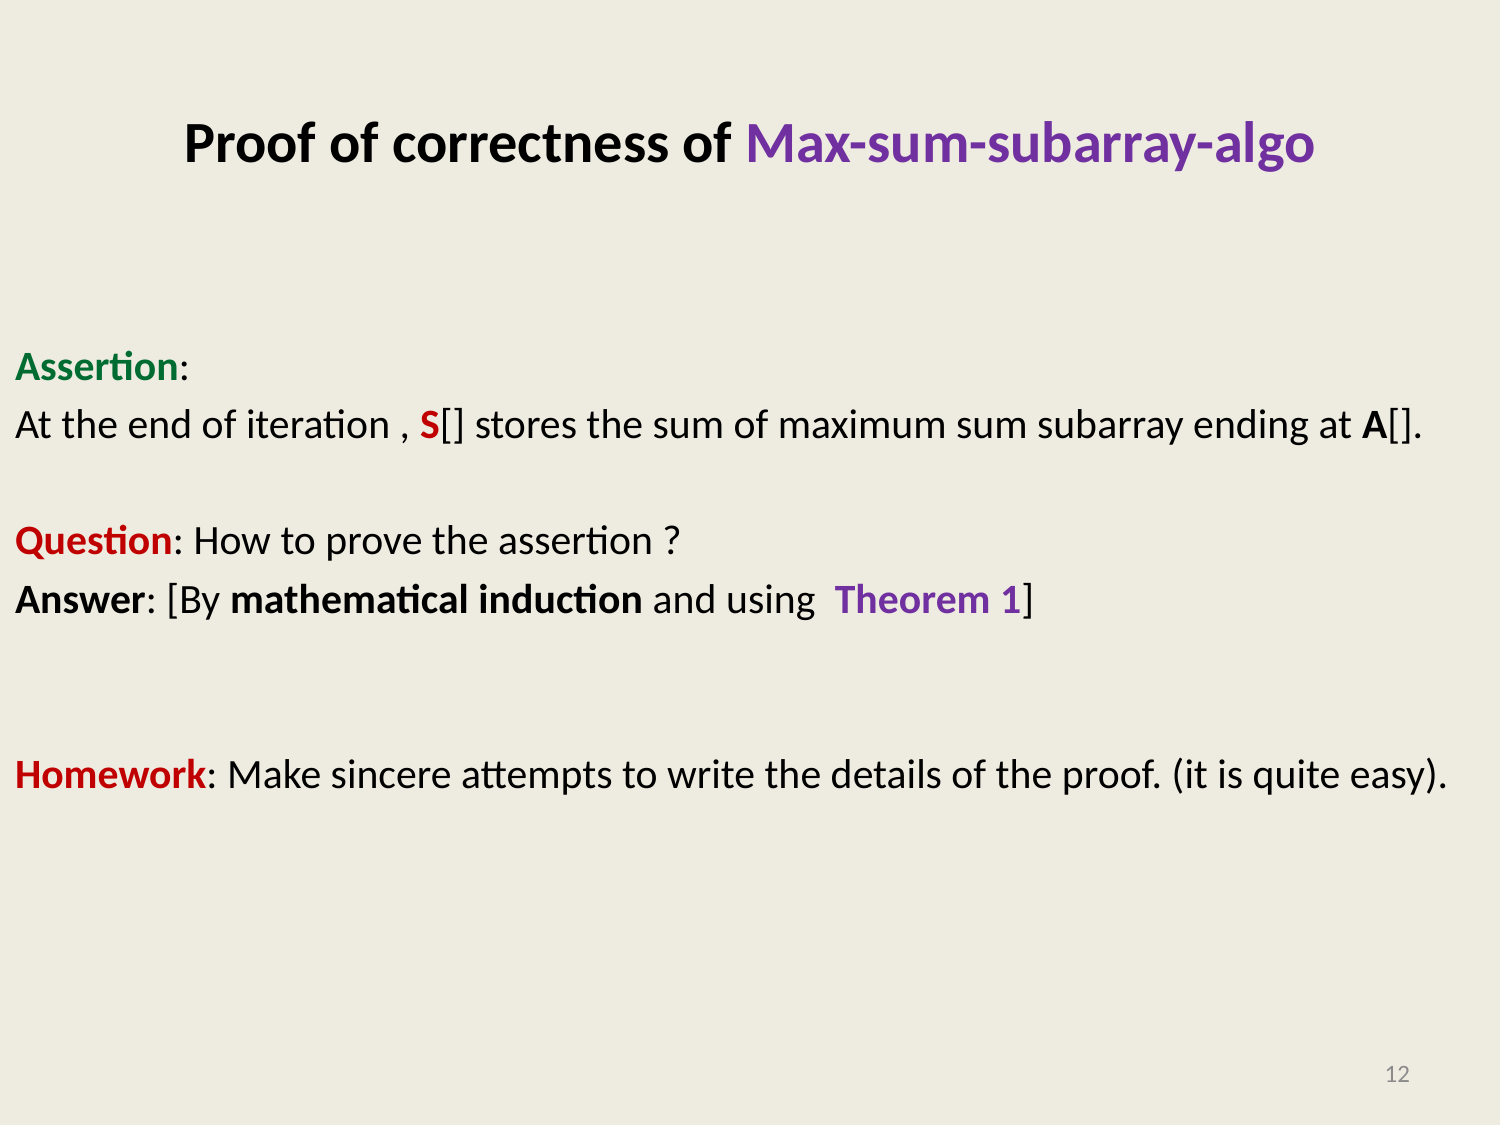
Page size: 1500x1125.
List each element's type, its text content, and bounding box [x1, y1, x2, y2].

title Proof of correctness of Max-sum-subarray-algo [75, 45, 1425, 233]
slide_number 12 [1074, 1042, 1425, 1103]
